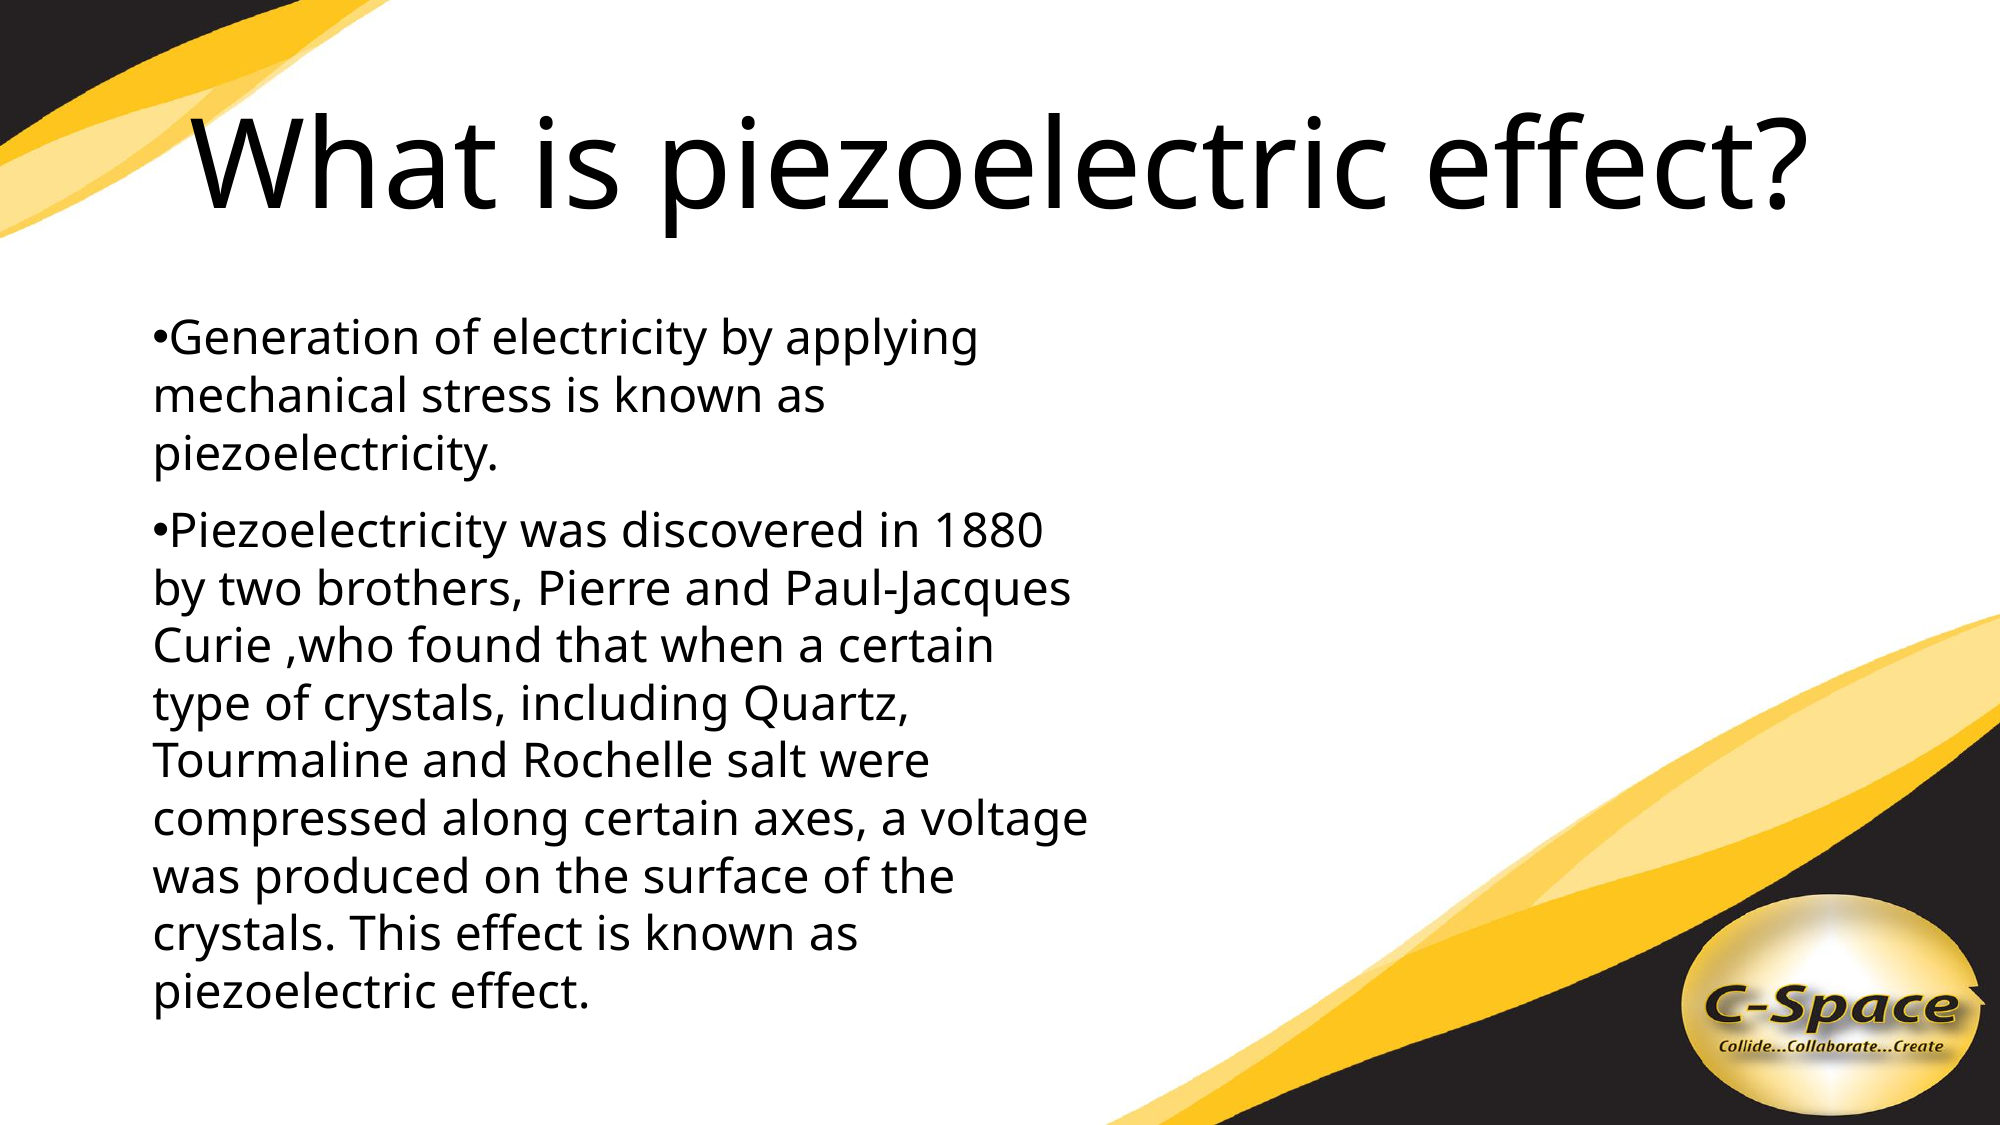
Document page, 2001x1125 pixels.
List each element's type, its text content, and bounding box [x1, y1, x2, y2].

picture [0, 0, 2000, 1125]
title What is piezoelectric effect? [137, 59, 1863, 278]
list Generation of electricity by applying mechanical stress is known as piezoelectricity. Piezoelectricity was discovered in 1880 by two brothers, Pierre and Paul-Jacques Curie ,who found that when a certain type of crystals, including Quartz, Tourmaline and Rochelle salt were compressed along certain axes, a voltage was produced on the surface of the crystals. This effect is known as piezoelectric effect. [137, 299, 1120, 1029]
